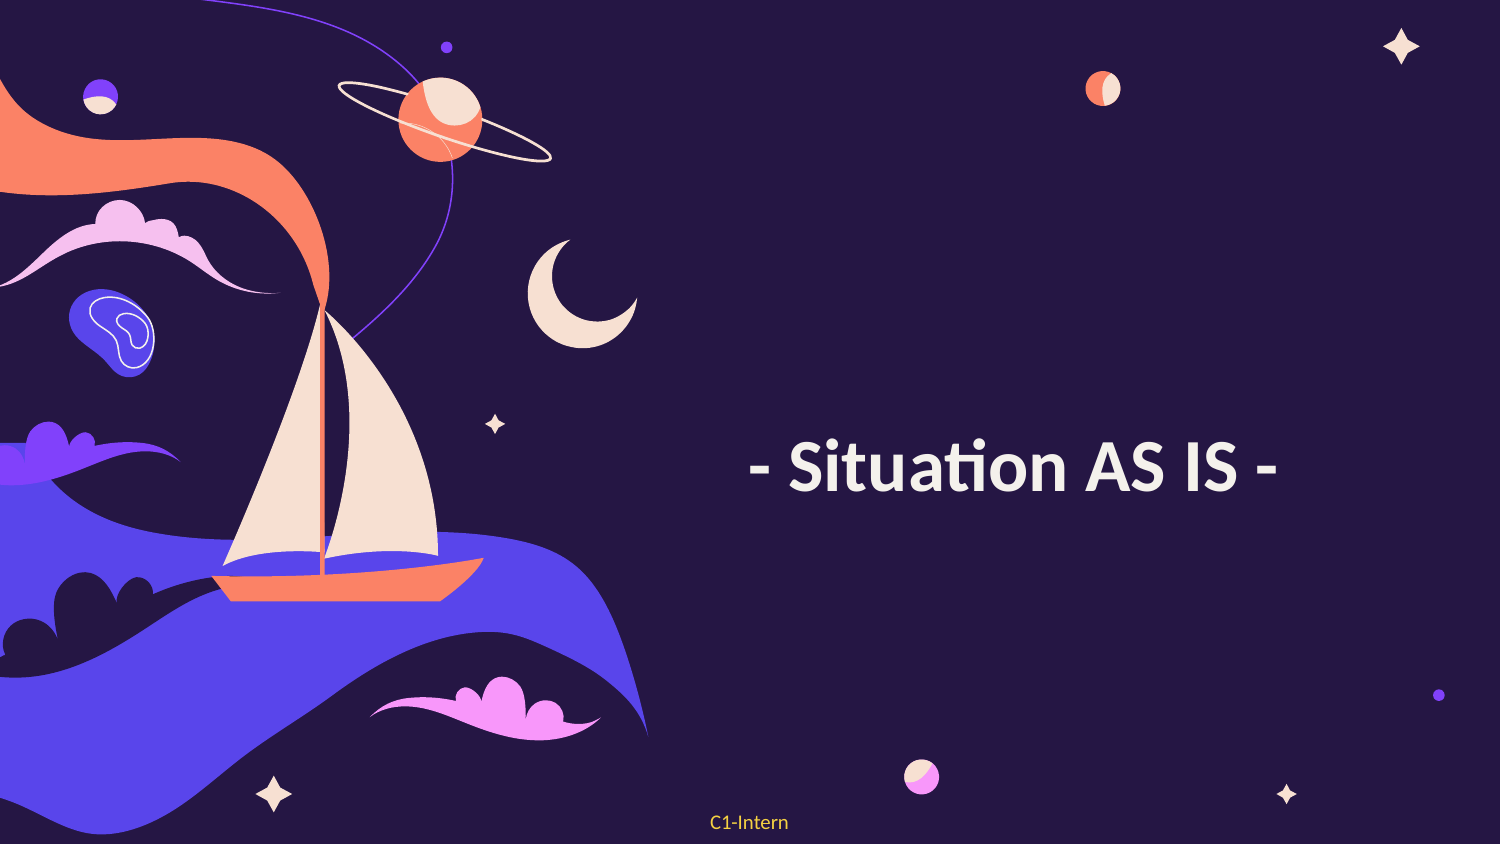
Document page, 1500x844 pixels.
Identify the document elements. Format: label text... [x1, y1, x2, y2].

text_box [0, 0, 649, 835]
title - Situation AS IS - [687, 363, 1329, 522]
